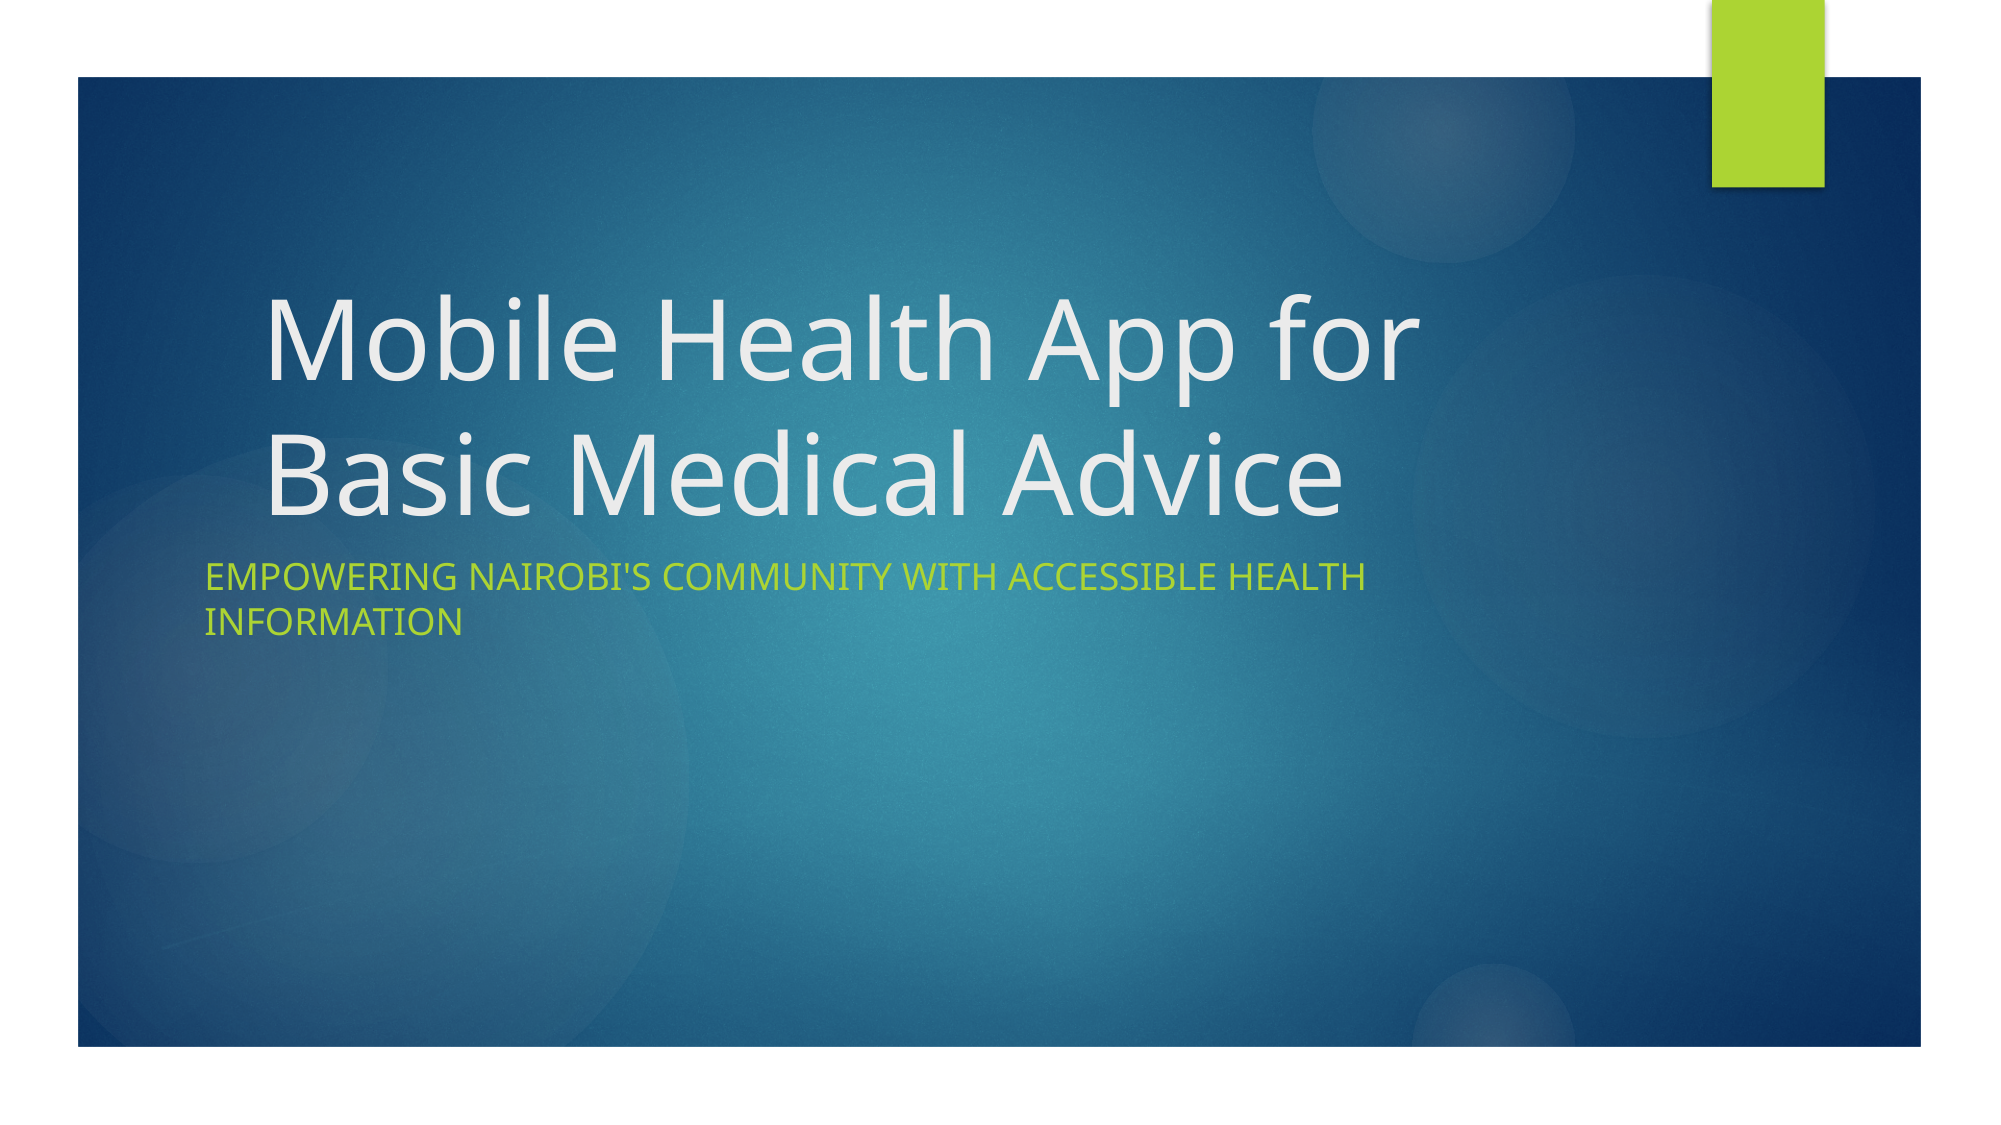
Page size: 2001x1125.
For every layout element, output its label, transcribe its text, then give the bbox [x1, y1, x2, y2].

subtitle Empowering Nairobi's Community with Accessible Health Information [189, 544, 1638, 759]
title Mobile Health App for Basic Medical Advice [246, 228, 1695, 545]
